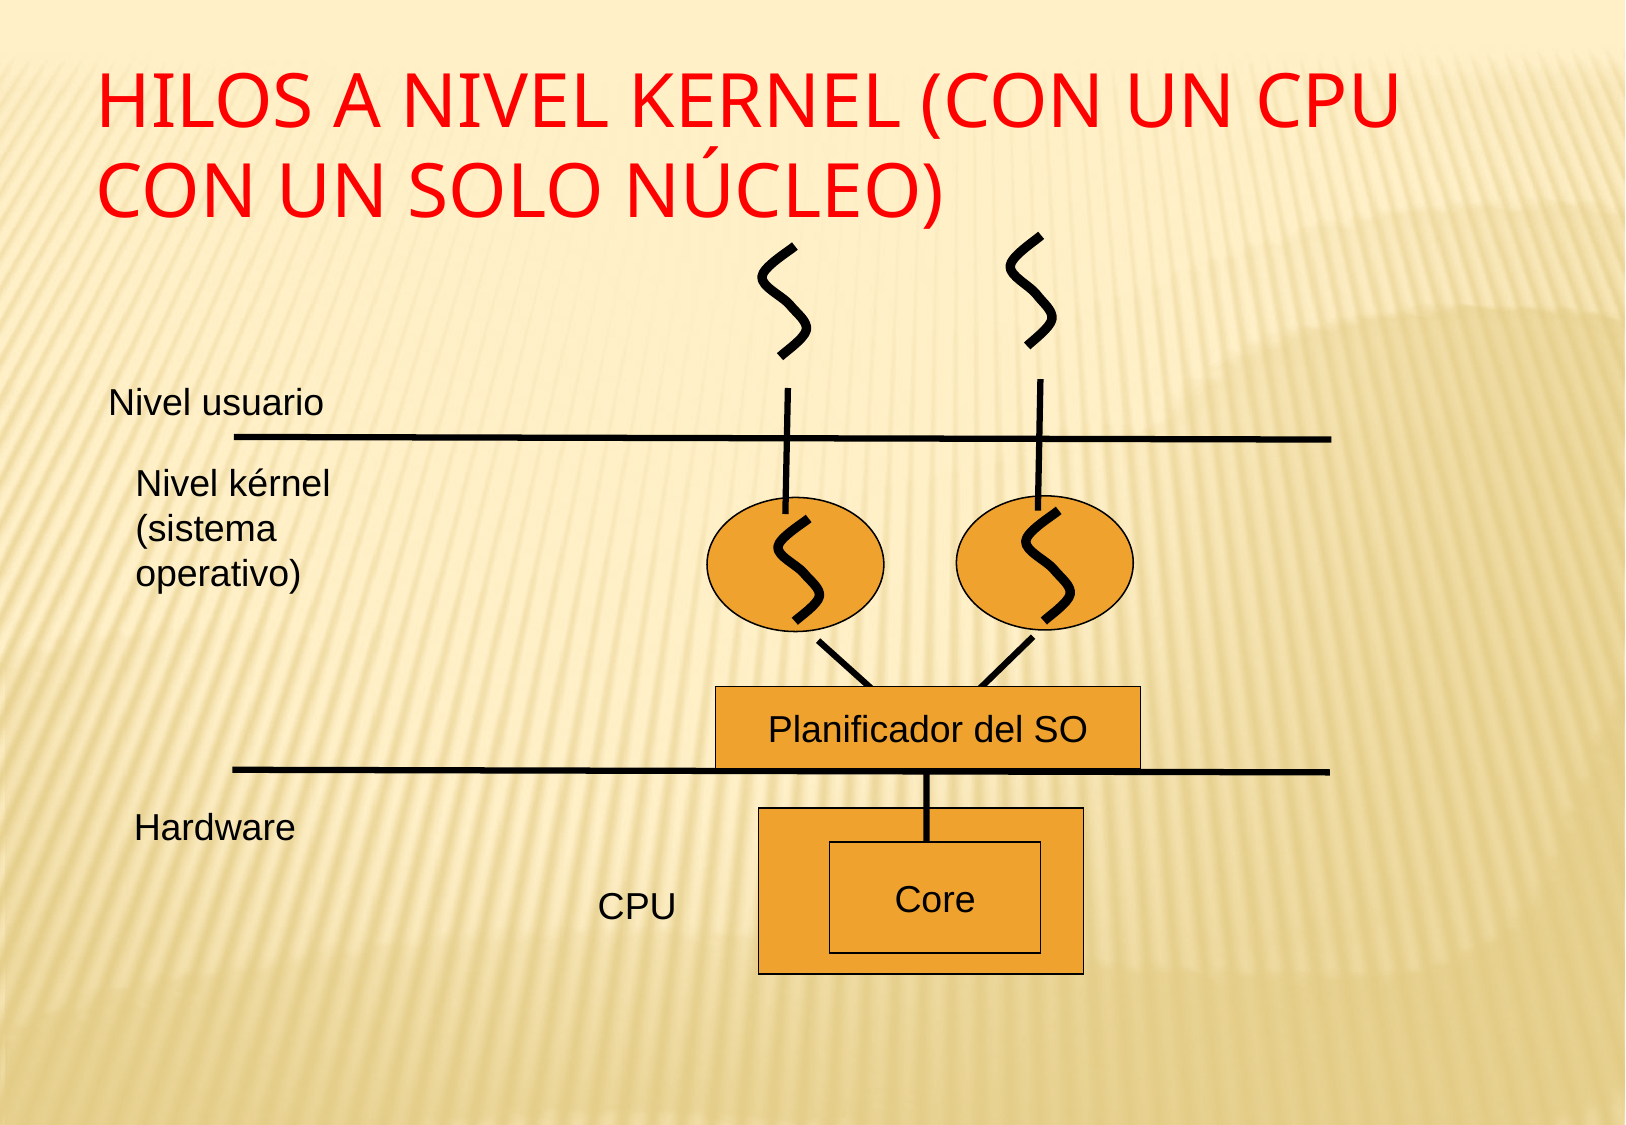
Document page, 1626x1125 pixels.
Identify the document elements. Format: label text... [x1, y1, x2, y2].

text_box [1010, 235, 1052, 347]
text_box [707, 497, 884, 632]
text_box Core [829, 842, 1041, 953]
text_box [761, 246, 807, 357]
text_box Nivel kérnel (sistema operativo) [120, 451, 443, 602]
text_box CPU [582, 874, 692, 935]
text_box Planificador del SO [715, 686, 1141, 769]
text_box Hilos a nivel kernel (con un CPU con un solo núcleo) [80, 44, 1545, 175]
text_box Hardware [118, 795, 311, 856]
text_box [1025, 510, 1071, 622]
text_box [758, 808, 1084, 974]
text_box [956, 495, 1134, 630]
text_box [777, 518, 820, 622]
text_box Nivel usuario [93, 370, 415, 431]
